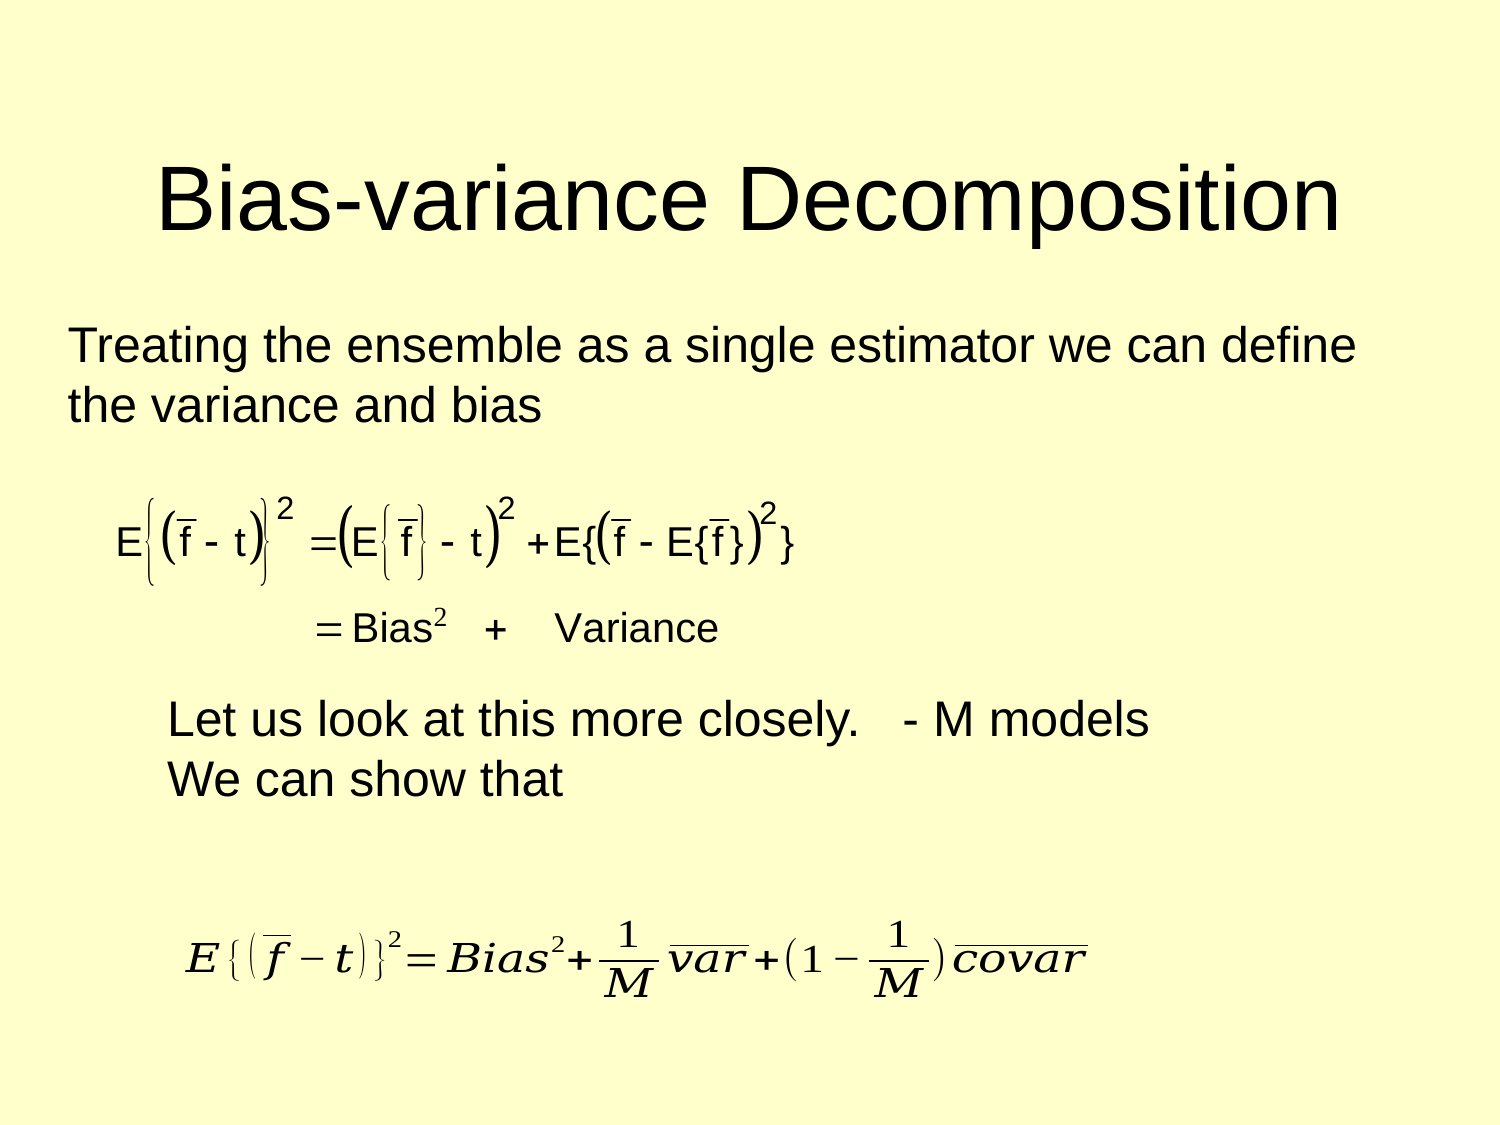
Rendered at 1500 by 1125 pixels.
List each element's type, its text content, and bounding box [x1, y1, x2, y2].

title Bias-variance Decomposition [112, 99, 1388, 288]
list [115, 491, 798, 656]
text_box Treating the ensemble as a single estimator we can define the variance and bias [53, 305, 1376, 440]
text_box Let us look at this more closely. - M models We can show that [152, 678, 1180, 934]
